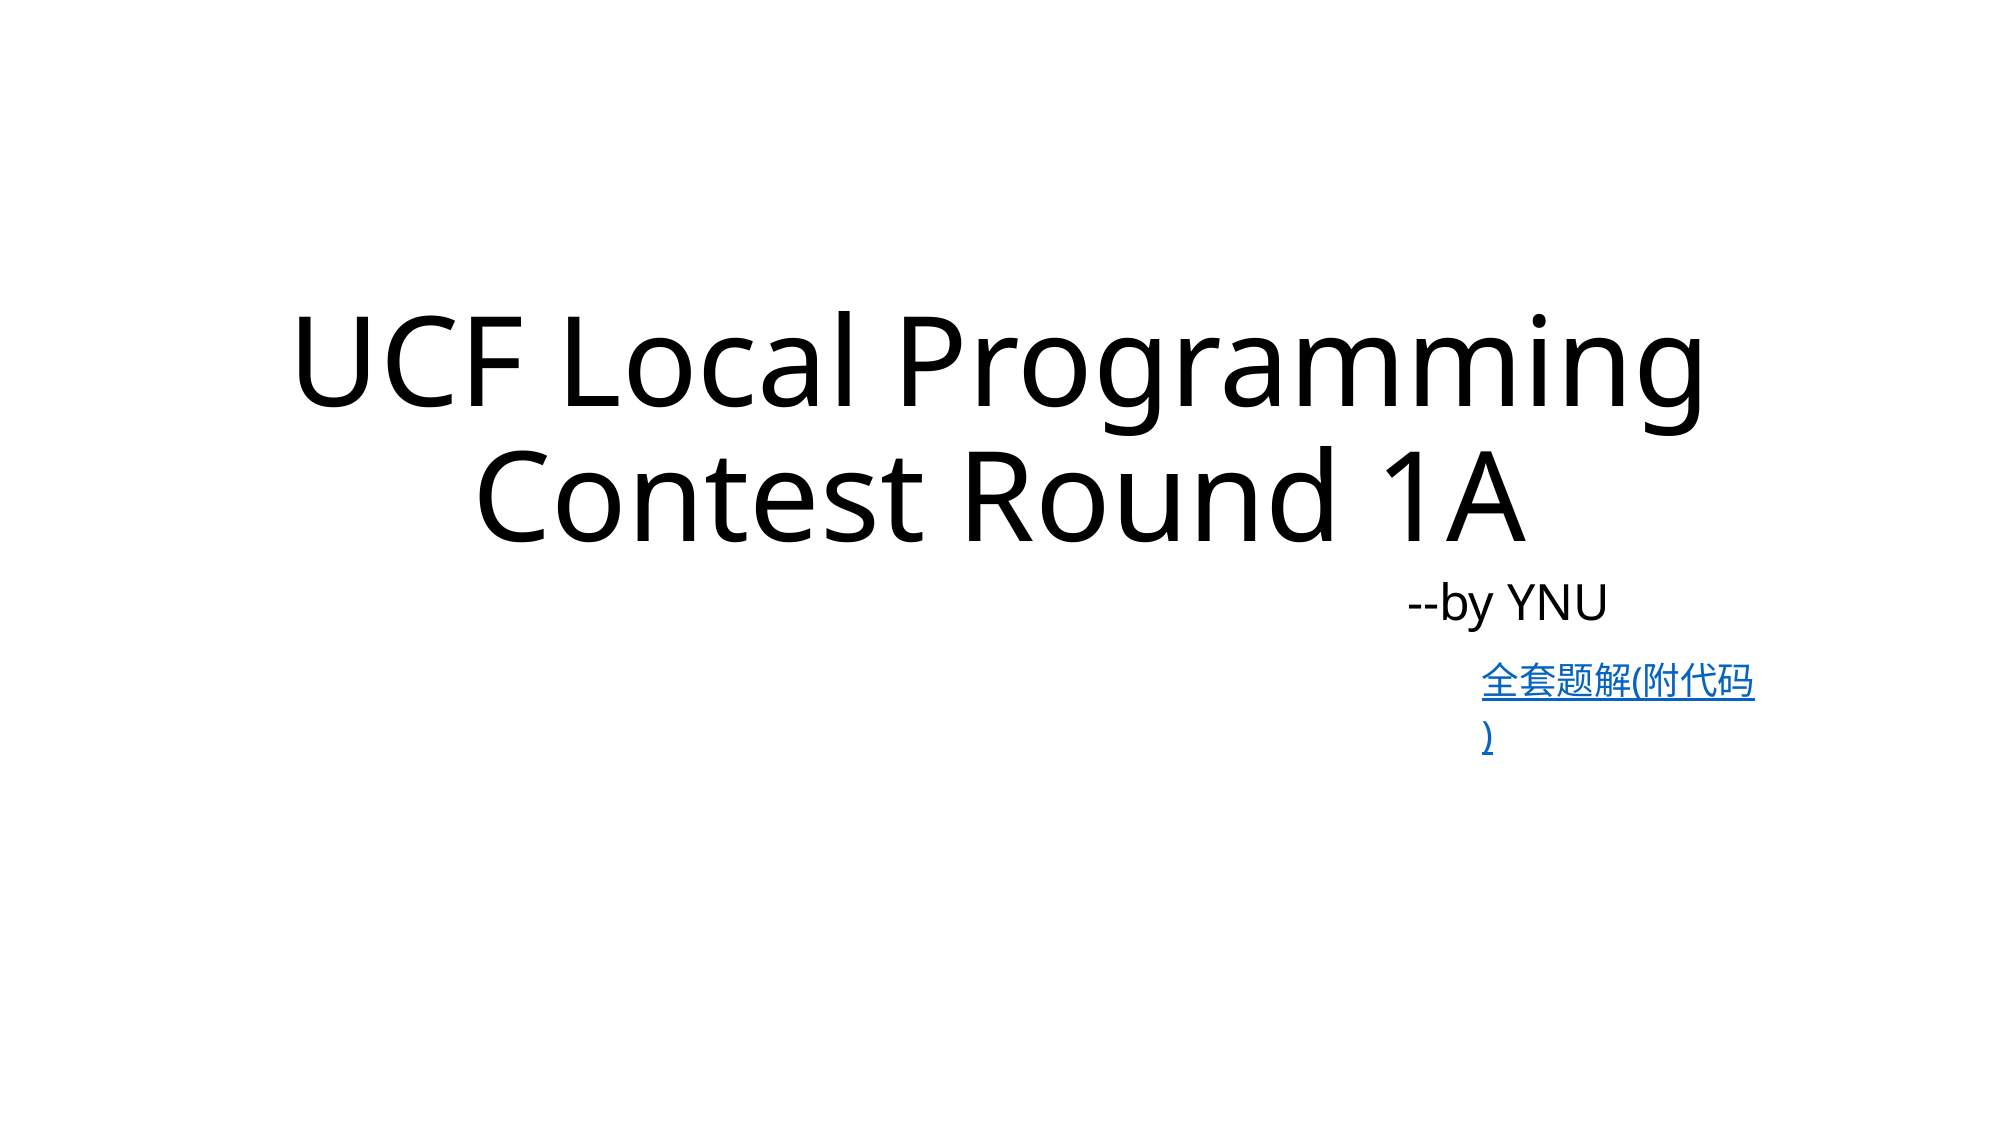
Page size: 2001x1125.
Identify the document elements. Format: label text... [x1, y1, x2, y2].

subtitle --by YNU [1318, 570, 1699, 681]
title UCF Local Programming Contest Round 1A [249, 184, 1750, 576]
text_box 全套题解(附代码) [1466, 649, 1779, 770]
